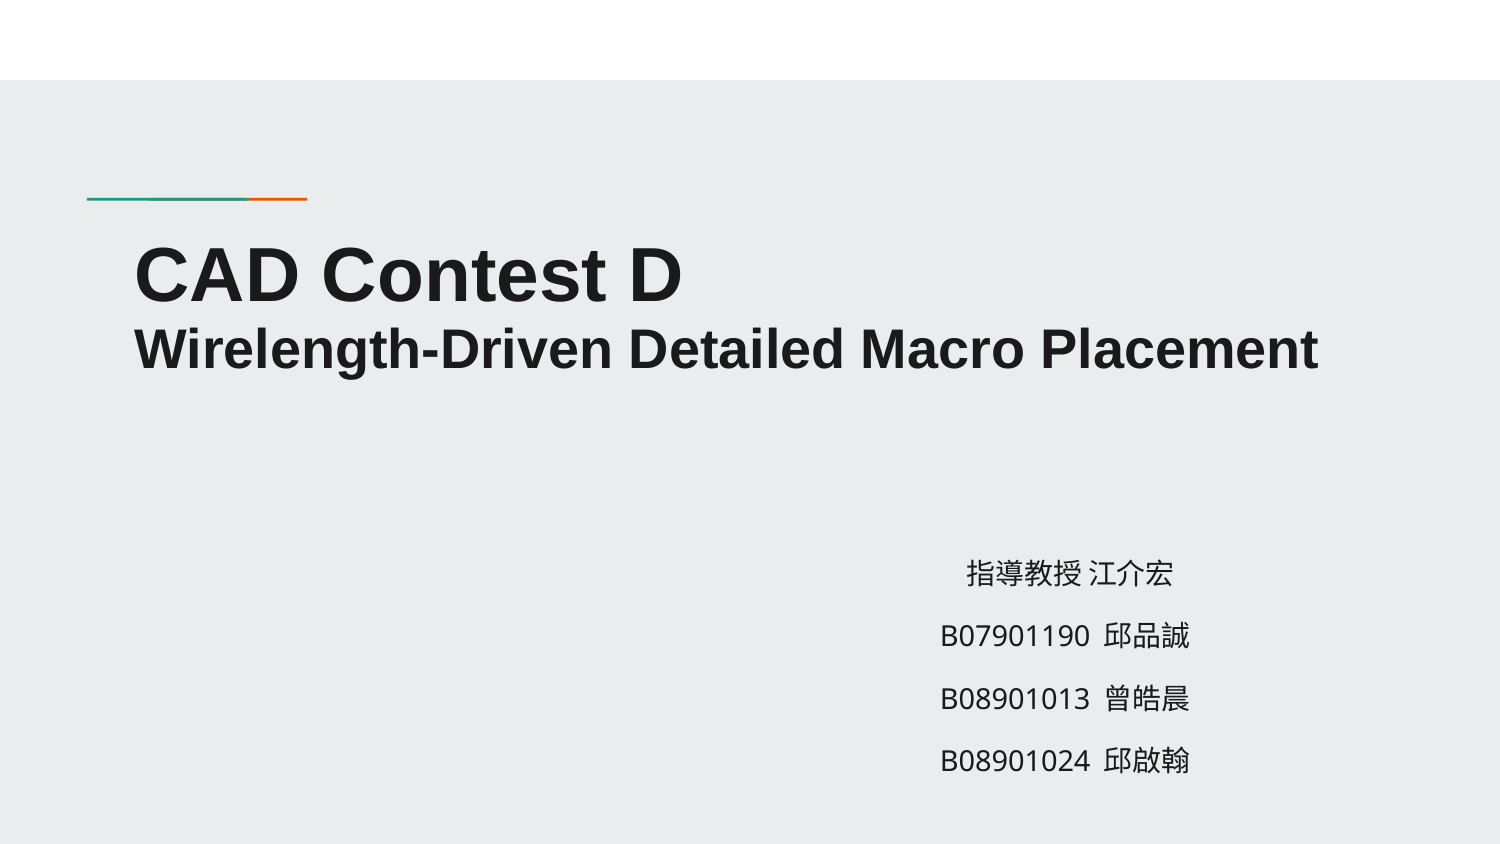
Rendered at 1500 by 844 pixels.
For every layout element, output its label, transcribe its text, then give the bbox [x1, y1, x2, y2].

title CAD Contest D Wirelength-Driven Detailed Macro Placement [119, 216, 1381, 490]
subtitle 指導教授 江介宏 B07901190 邱品誠 B08901013 曾皓晨 B08901024 邱啟翰 [750, 515, 1381, 797]
